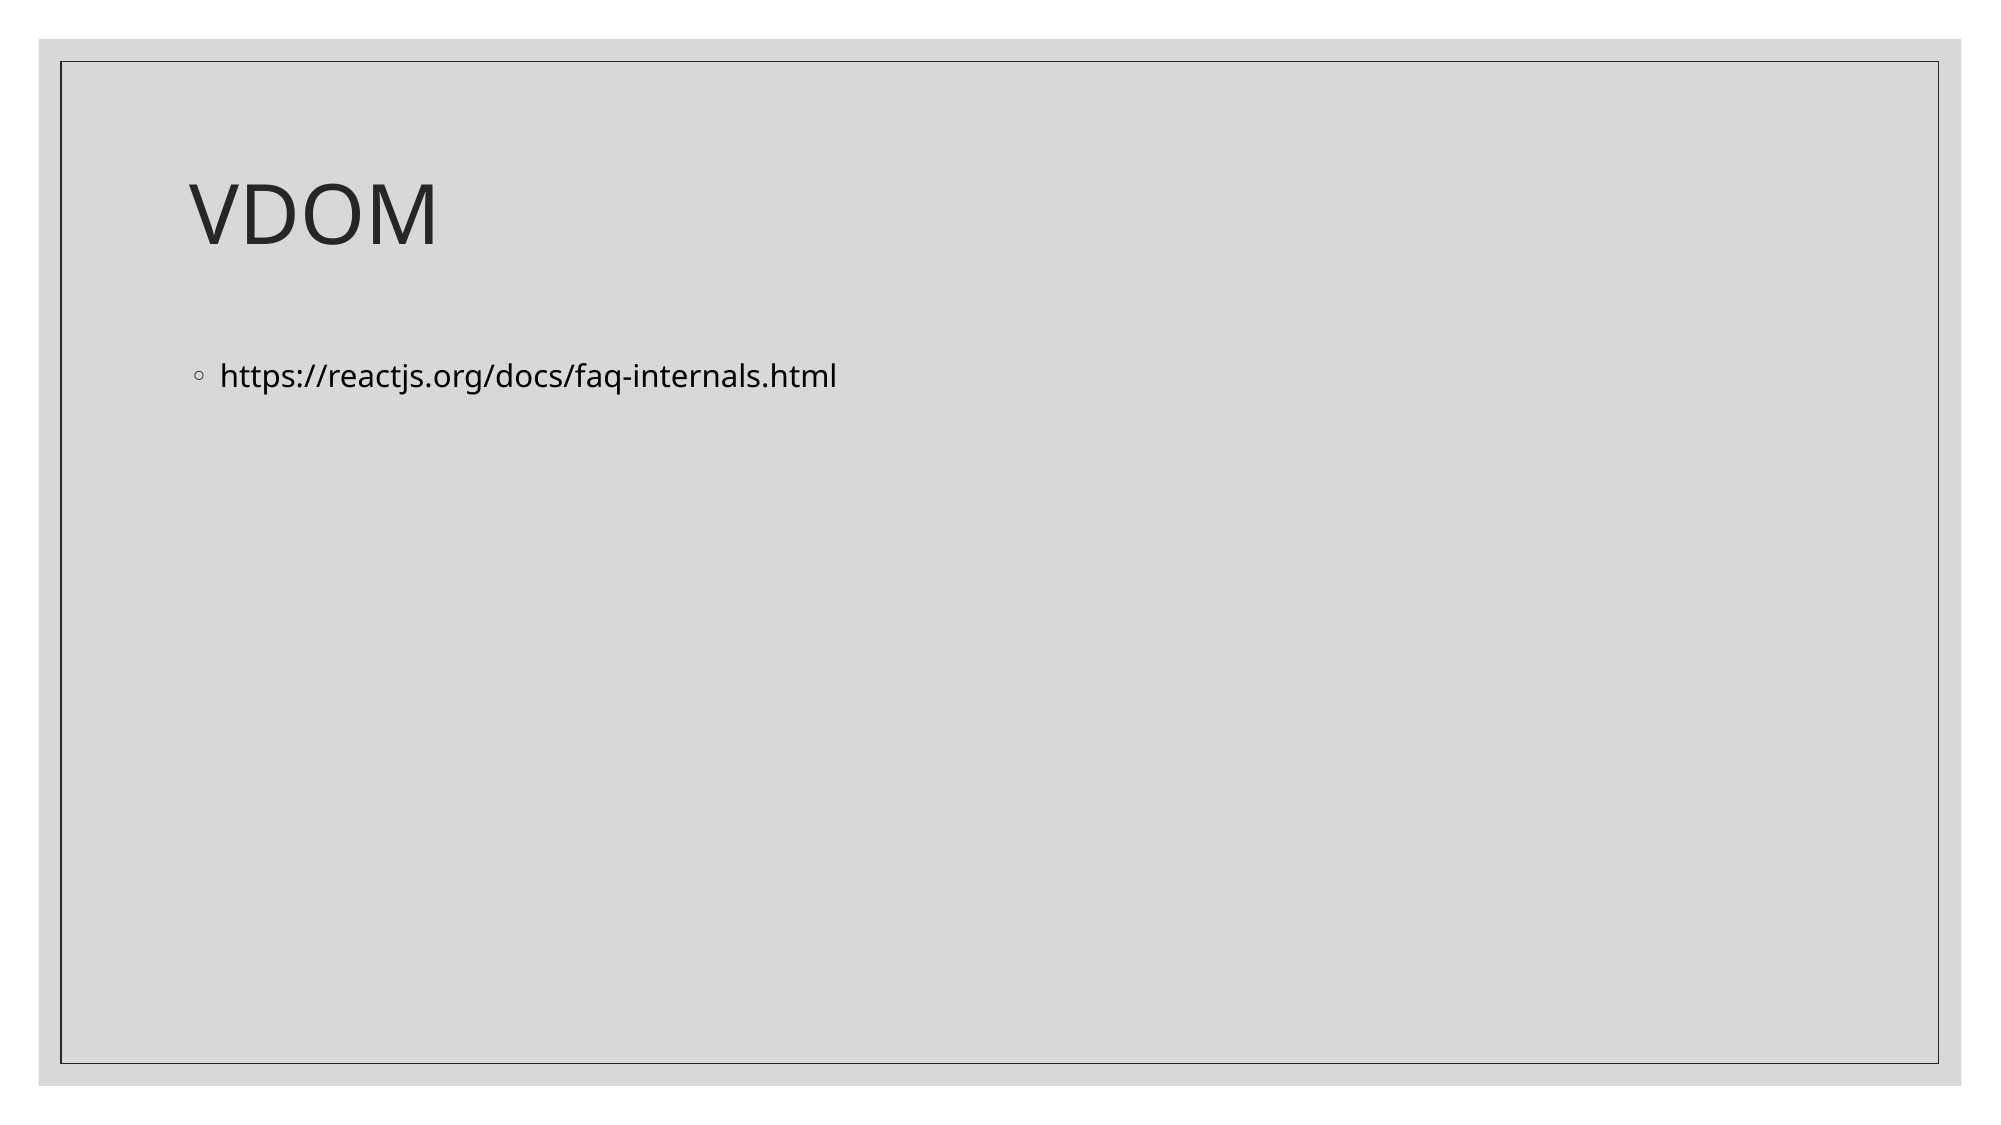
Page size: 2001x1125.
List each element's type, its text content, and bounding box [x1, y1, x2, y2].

title VDOM [174, 105, 1825, 331]
list https://reactjs.org/docs/faq-internals.html [174, 345, 1825, 977]
